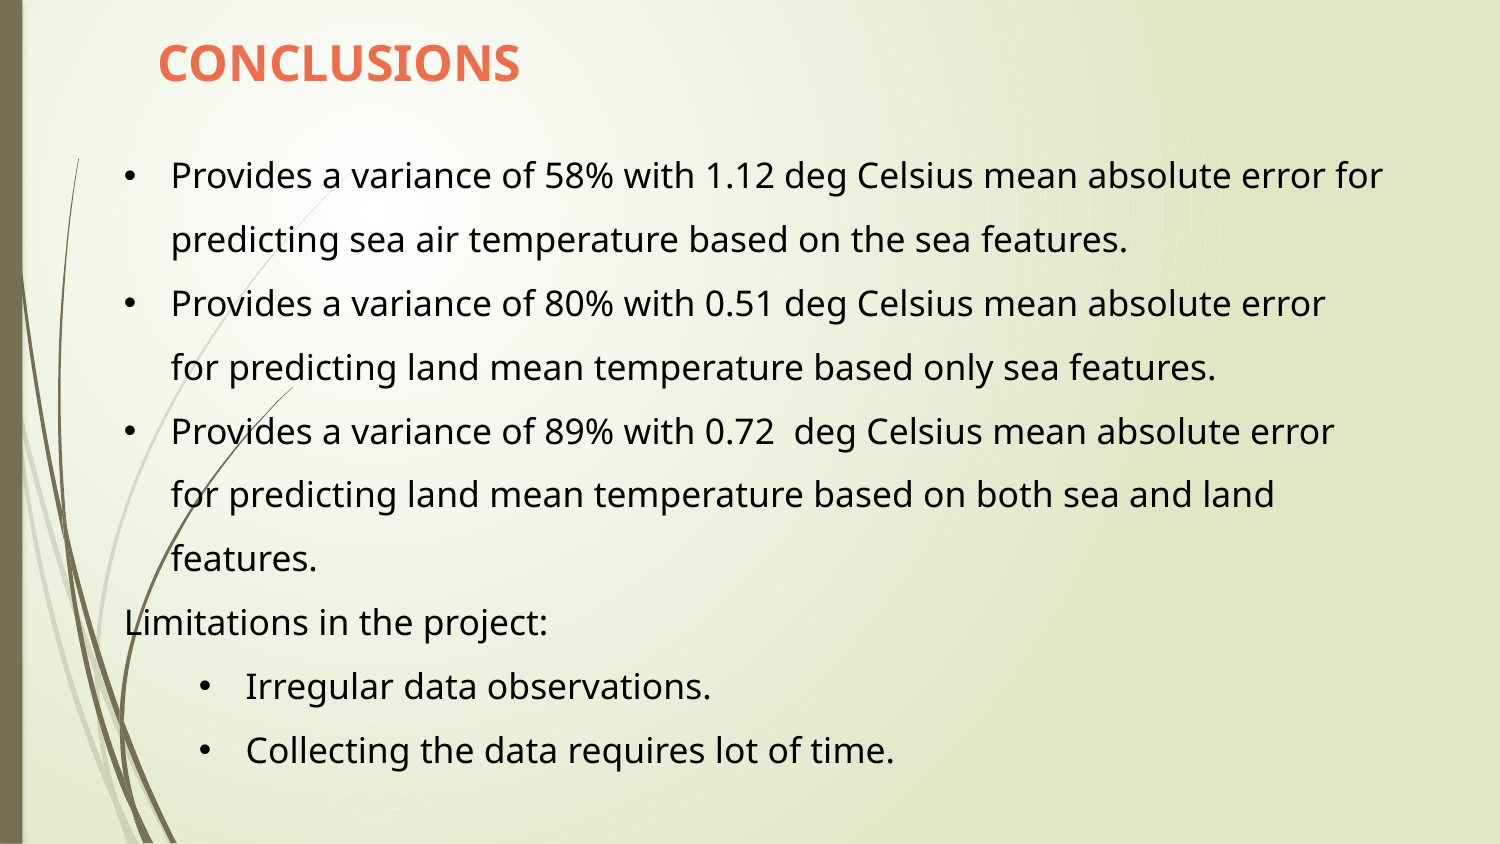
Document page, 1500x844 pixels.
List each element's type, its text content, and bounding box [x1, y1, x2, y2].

text_box Provides a variance of 58% with 1.12 deg Celsius mean absolute error for predicting sea air temperature based on the sea features. Provides a variance of 80% with 0.51 deg Celsius mean absolute error for predicting land mean temperature based only sea features. Provides a variance of 89% with 0.72 deg Celsius mean absolute error for predicting land mean temperature based on both sea and land features. Limitations in the project: Irregular data observations. Collecting the data requires lot of time. [109, 124, 1408, 844]
text_box CONCLUSIONS [143, 23, 1177, 99]
